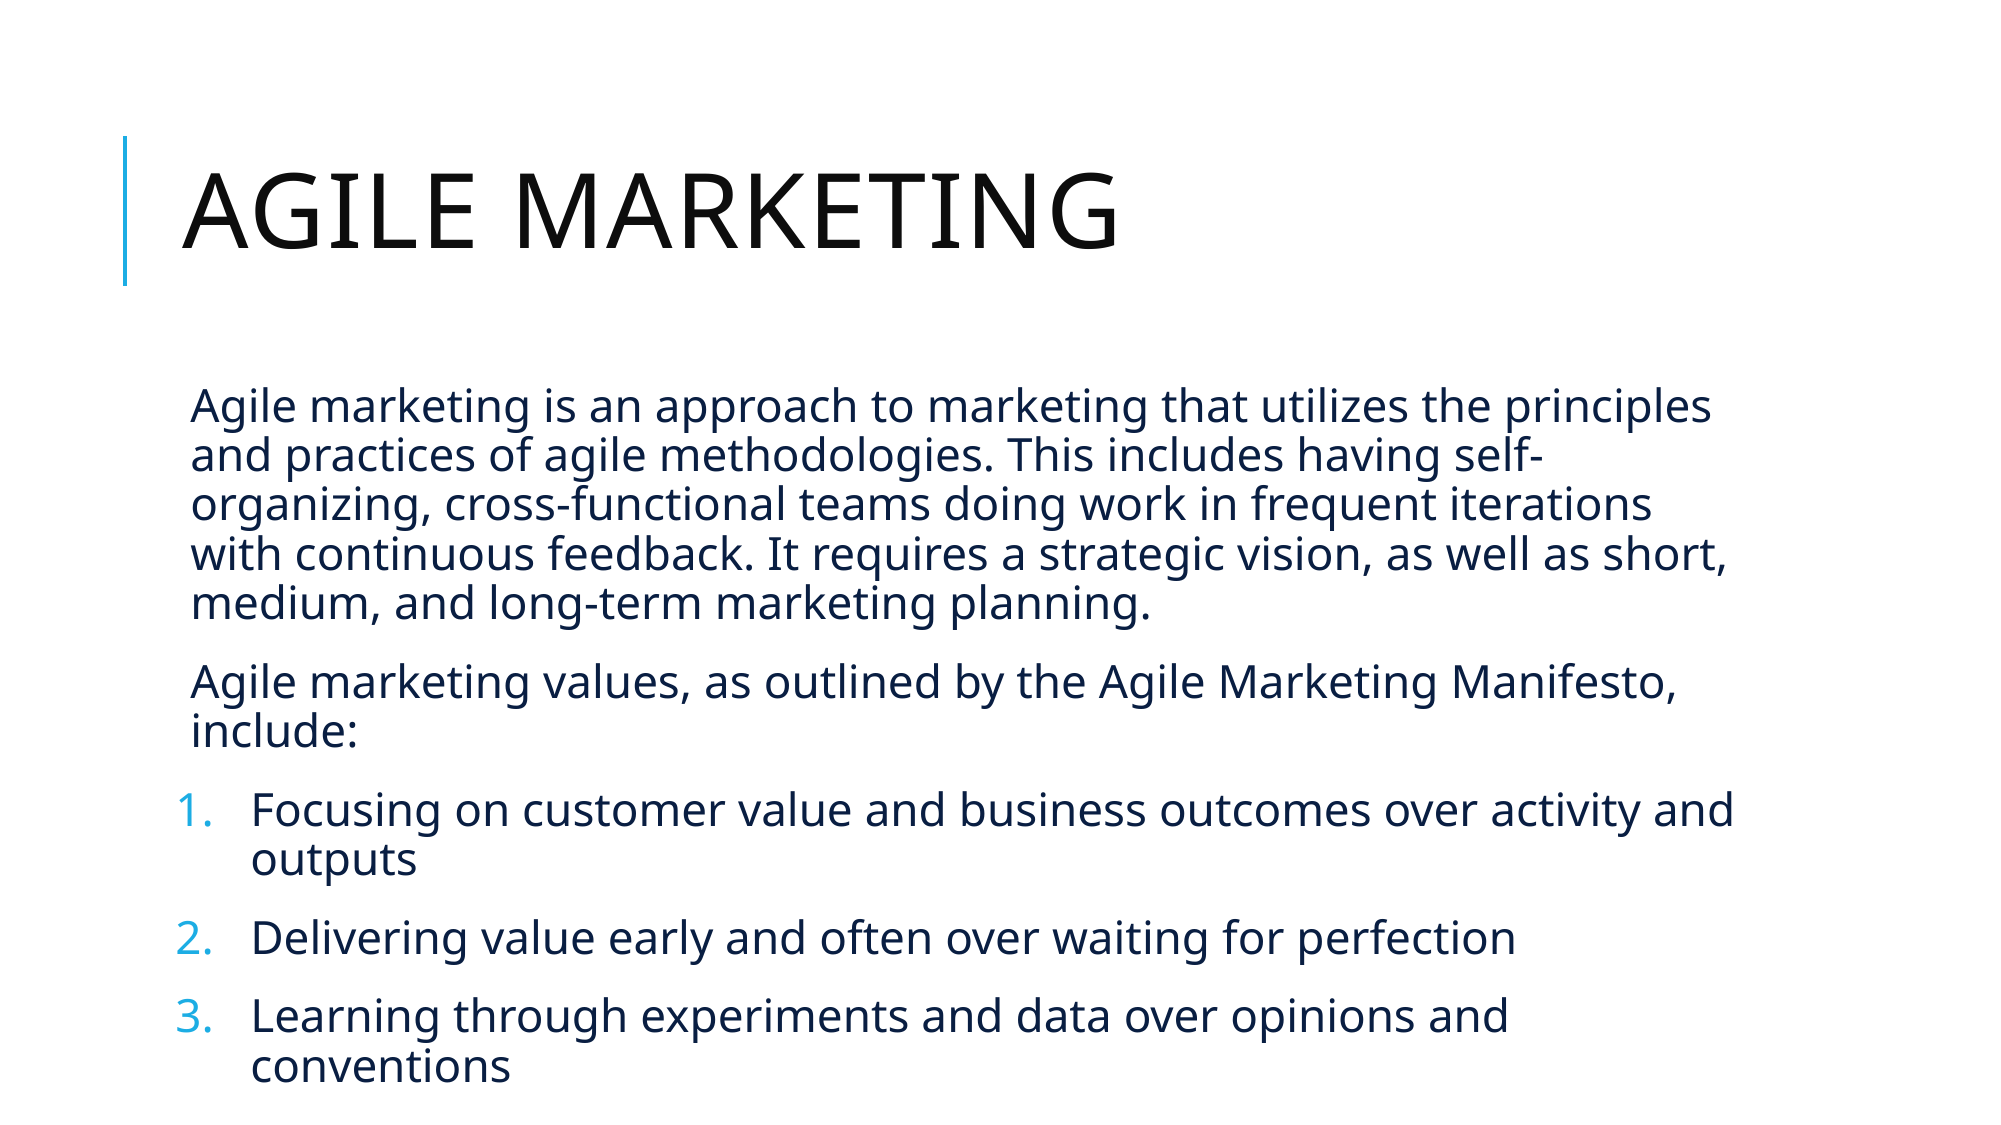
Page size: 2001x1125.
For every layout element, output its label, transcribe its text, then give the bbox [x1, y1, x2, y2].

list Agile marketing is an approach to marketing that utilizes the principles and practices of agile methodologies. This includes having self-organizing, cross-functional teams doing work in frequent iterations with continuous feedback. It requires a strategic vision, as well as short, medium, and long-term marketing planning. Agile marketing values, as outlined by the Agile Marketing Manifesto, include: Focusing on customer value and business outcomes over activity and outputs Delivering value early and often over waiting for perfection Learning through experiments and data over opinions and conventions Cross-functional collaboration over silos and hierarchies [168, 375, 1763, 1035]
title Agile marketing [168, 96, 1763, 342]
